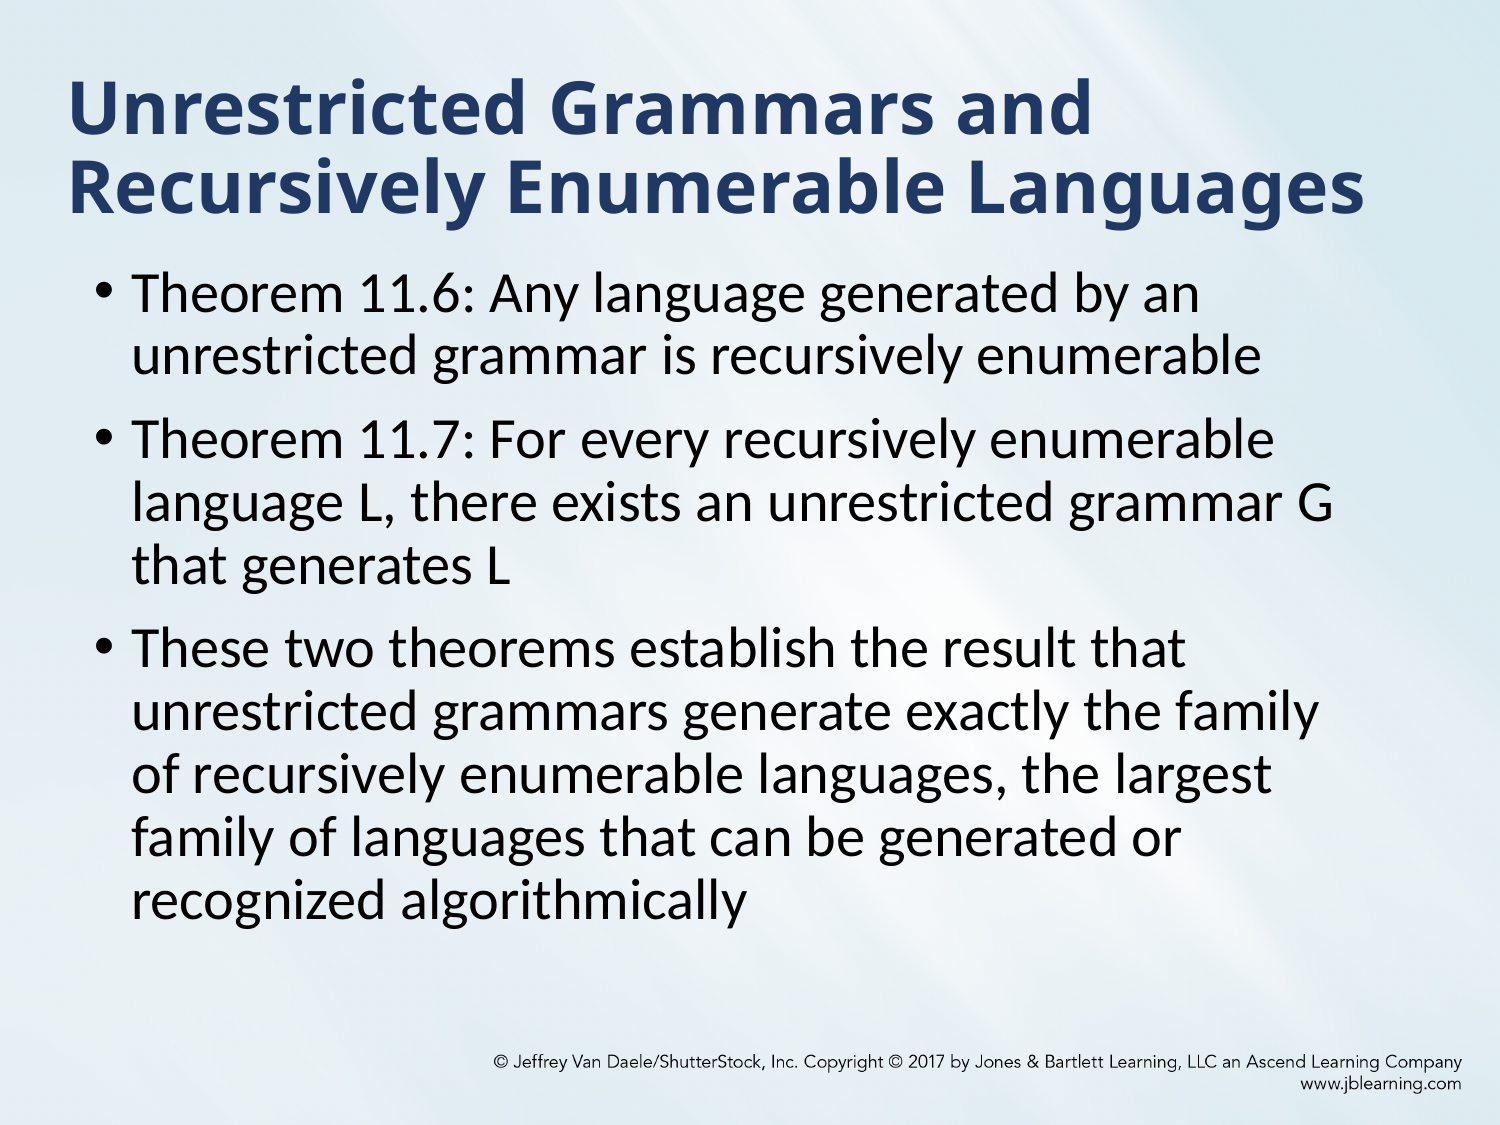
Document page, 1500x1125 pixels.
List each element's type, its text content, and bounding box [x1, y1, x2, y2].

picture [0, 0, 1500, 1125]
list Theorem 11.6: Any language generated by an unrestricted grammar is recursively enumerable Theorem 11.7: For every recursively enumerable language L, there exists an unrestricted grammar G that generates L These two theorems establish the result that unrestricted grammars generate exactly the family of recursively enumerable languages, the largest family of languages that can be generated or recognized algorithmically [78, 254, 1394, 1028]
title Unrestricted Grammars and Recursively Enumerable Languages [51, 45, 1449, 255]
